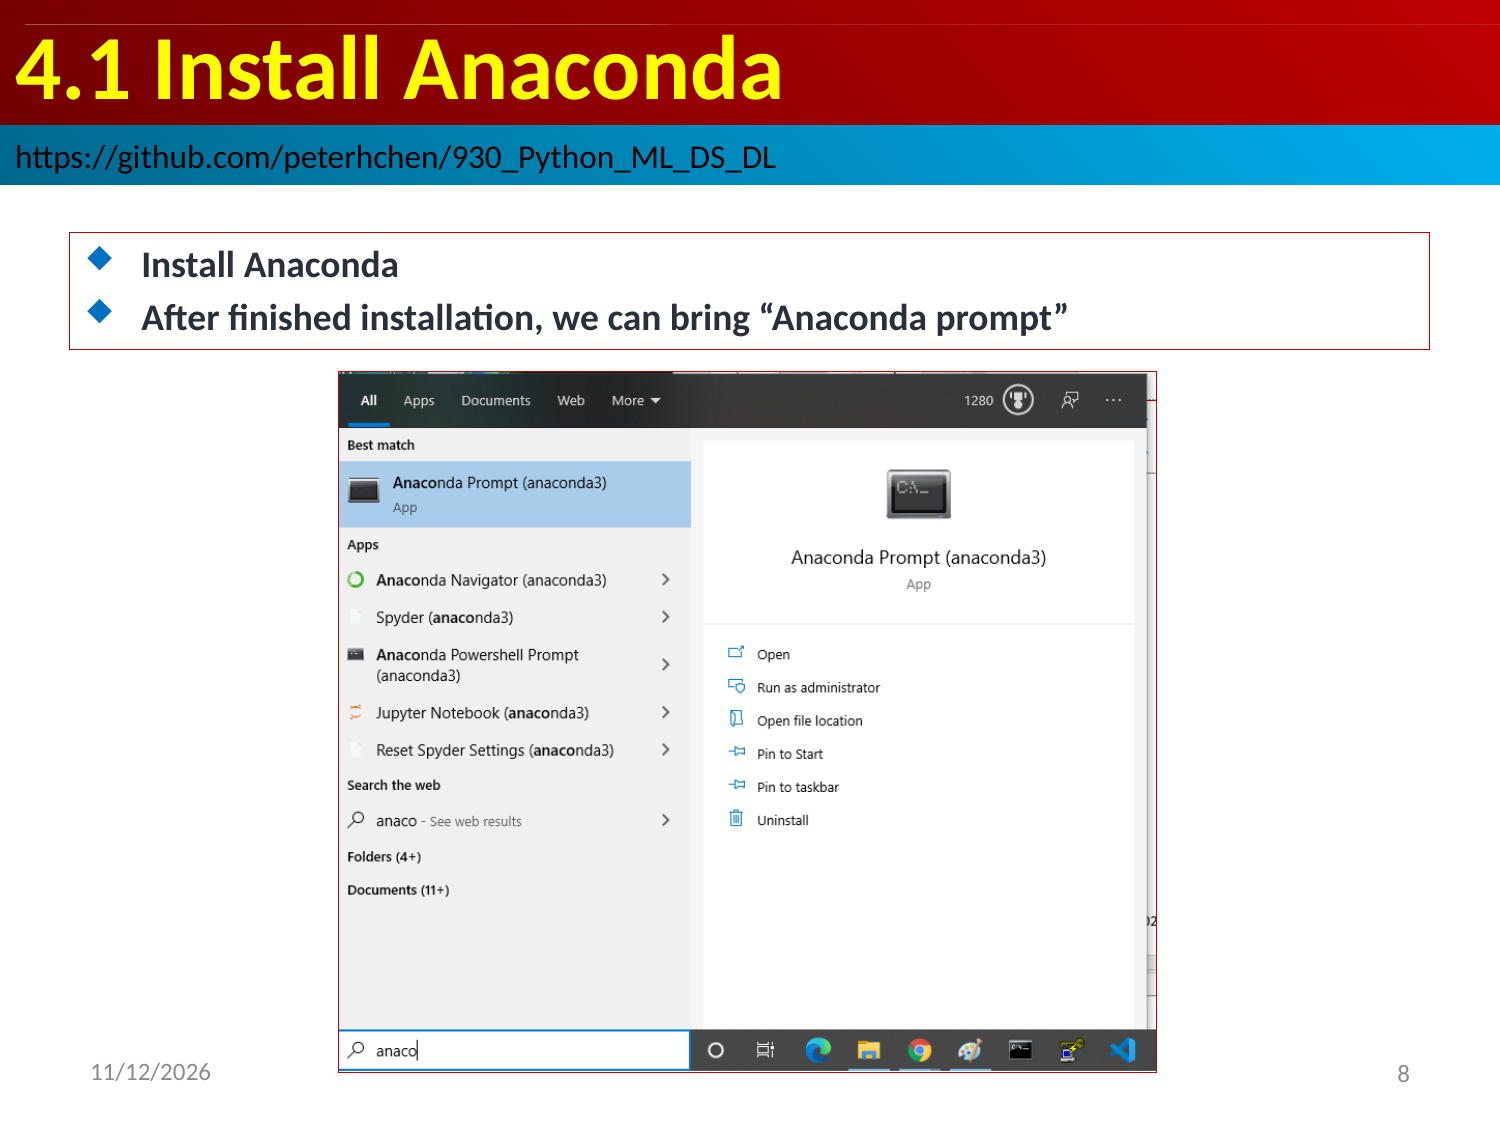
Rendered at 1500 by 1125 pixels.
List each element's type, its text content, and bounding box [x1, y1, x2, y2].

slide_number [75, 1040, 425, 1101]
picture [337, 371, 1158, 1073]
slide_number 8 [1074, 1042, 1425, 1103]
text_box https://github.com/peterhchen/930_Python_ML_DS_DL [0, 125, 1500, 185]
title 4.1 Install Anaconda [0, 0, 1500, 125]
subtitle Install Anaconda After finished installation, we can bring “Anaconda prompt” [69, 232, 1430, 350]
